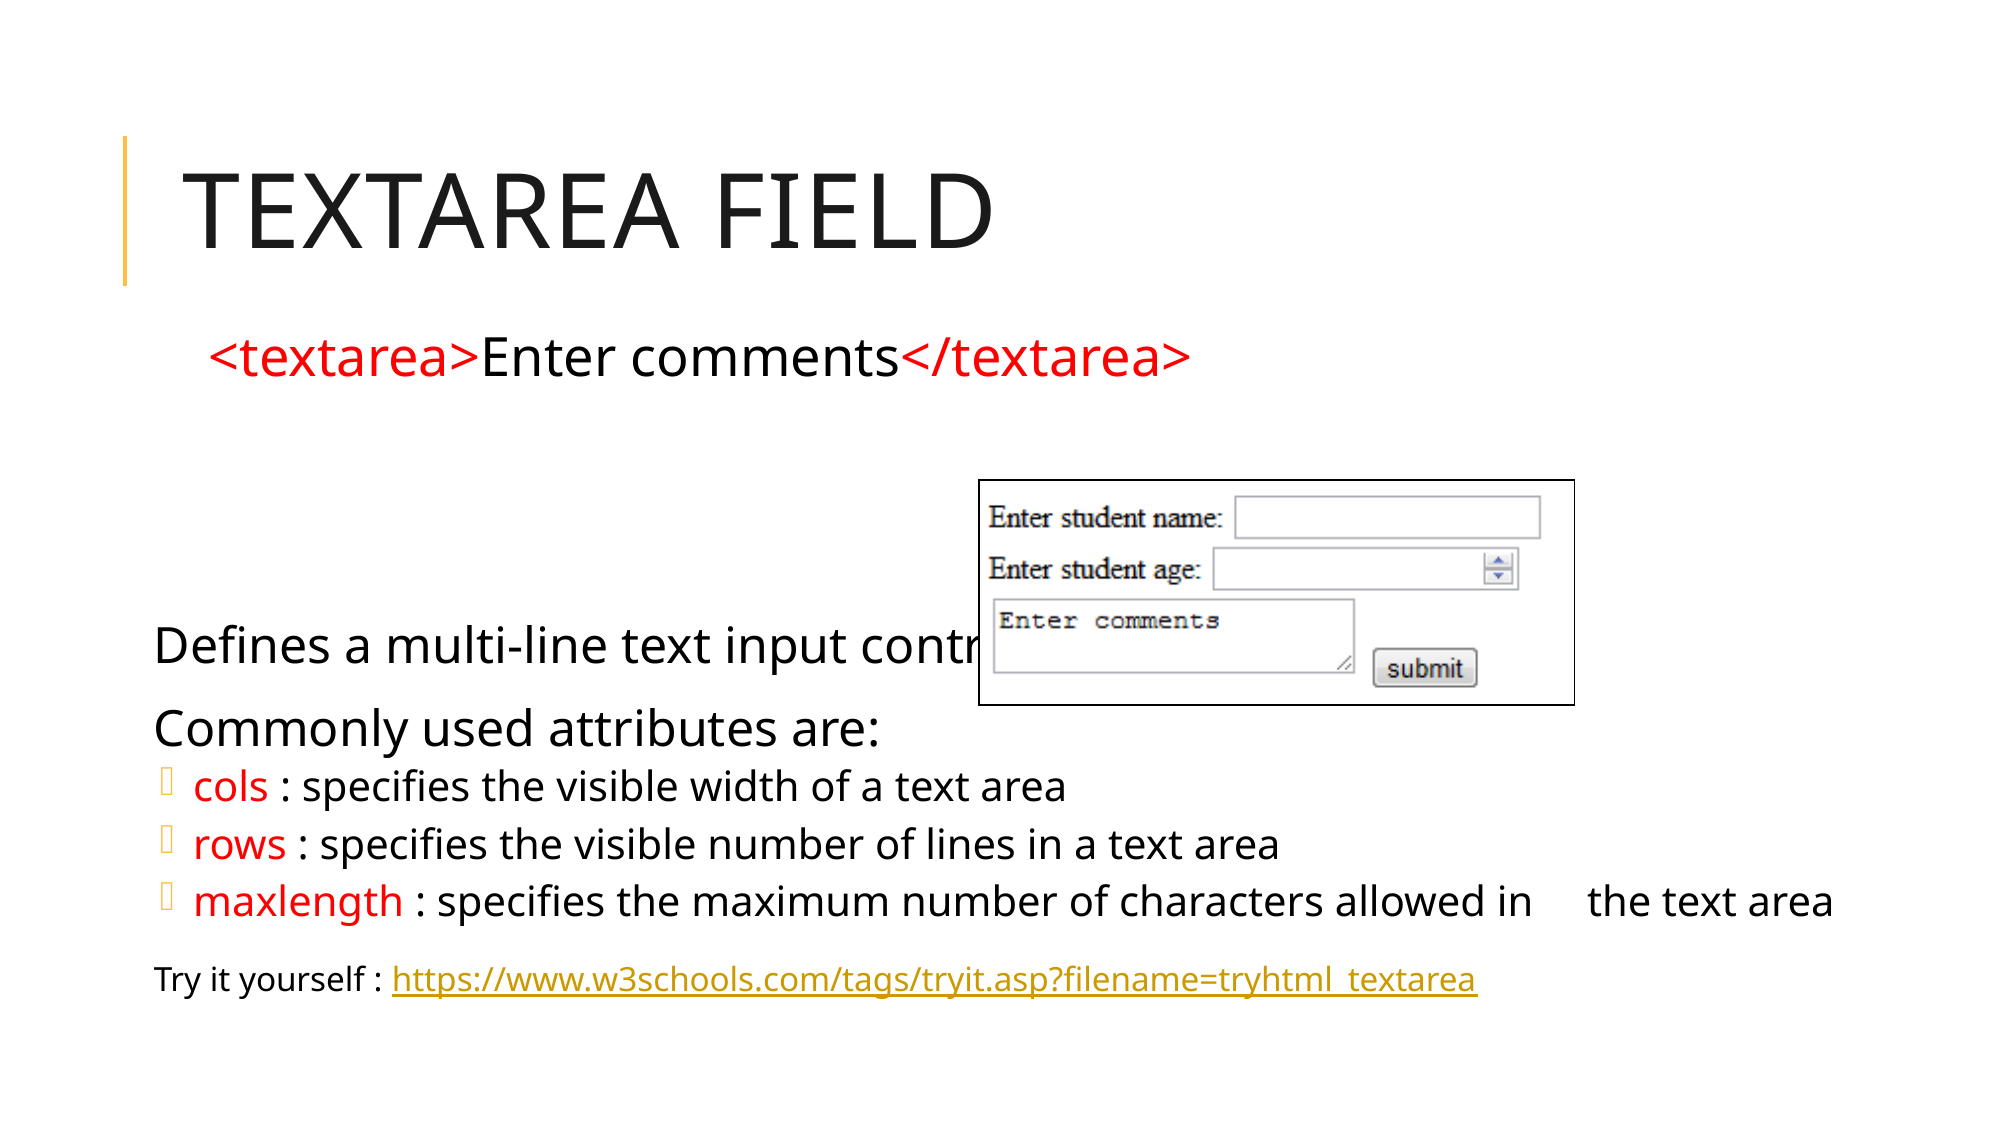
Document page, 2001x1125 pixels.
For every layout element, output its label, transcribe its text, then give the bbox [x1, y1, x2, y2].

list <textarea>Enter comments</textarea> Defines a multi-line text input control Commonly used attributes are: cols : specifies the visible width of a text area rows : specifies the visible number of lines in a text area maxlength : specifies the maximum number of characters allowed in the text area Try it yourself : https://www.w3schools.com/tags/tryit.asp?filename=tryhtml_textarea [131, 321, 1932, 977]
title Textarea field [168, 96, 1763, 321]
picture [979, 480, 1575, 705]
